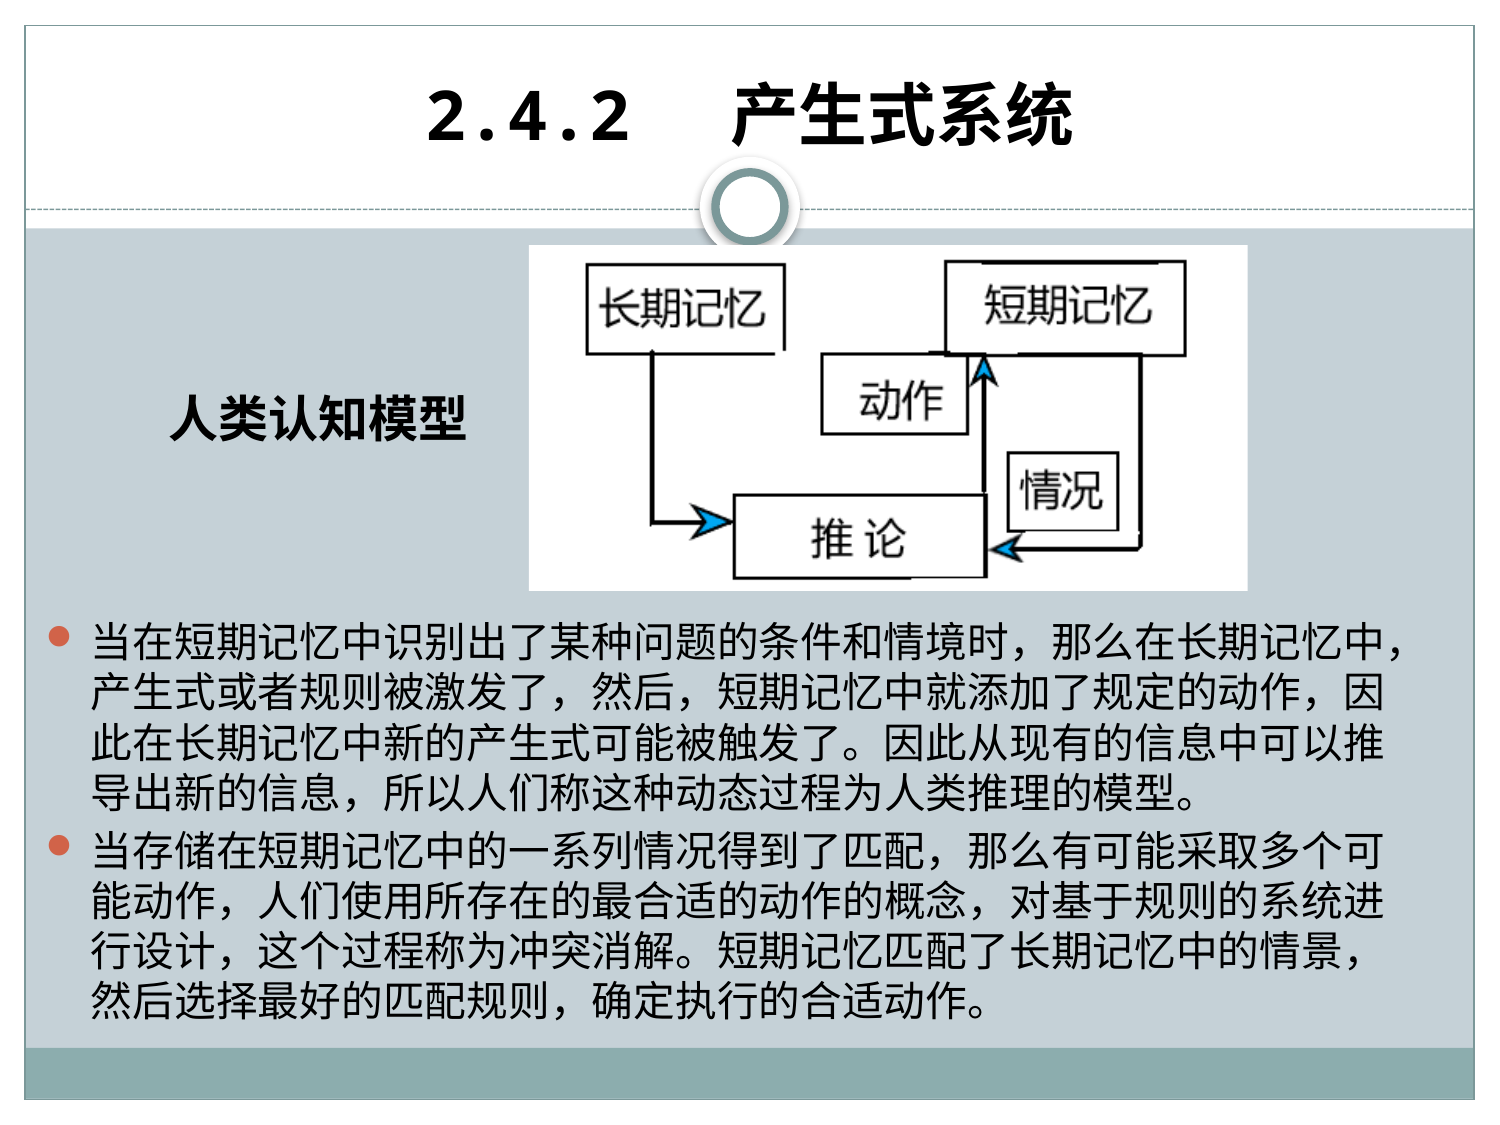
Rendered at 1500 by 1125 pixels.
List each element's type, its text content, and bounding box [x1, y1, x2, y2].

text_box 人类认知模型 [153, 379, 484, 455]
slide_number [715, 168, 791, 241]
picture [528, 245, 1248, 591]
title 2.4.2 产生式系统 [49, 37, 1450, 162]
list 当在短期记忆中识别出了某种问题的条件和情境时，那么在长期记忆中，产生式或者规则被激发了，然后，短期记忆中就添加了规定的动作，因此在长期记忆中新的产生式可能被触发了。因此从现有的信息中可以推导出新的信息，所以人们称这种动态过程为人类推理的模型。 当存储在短期记忆中的一系列情况得到了匹配，那么有可能采取多个可能动作，人们使用所存在的最合适的动作的概念，对基于规则的系统进行设计，这个过程称为冲突消解。短期记忆匹配了长期记忆中的情景，然后选择最好的匹配规则，确定执行的合适动作。 [31, 608, 1427, 1125]
